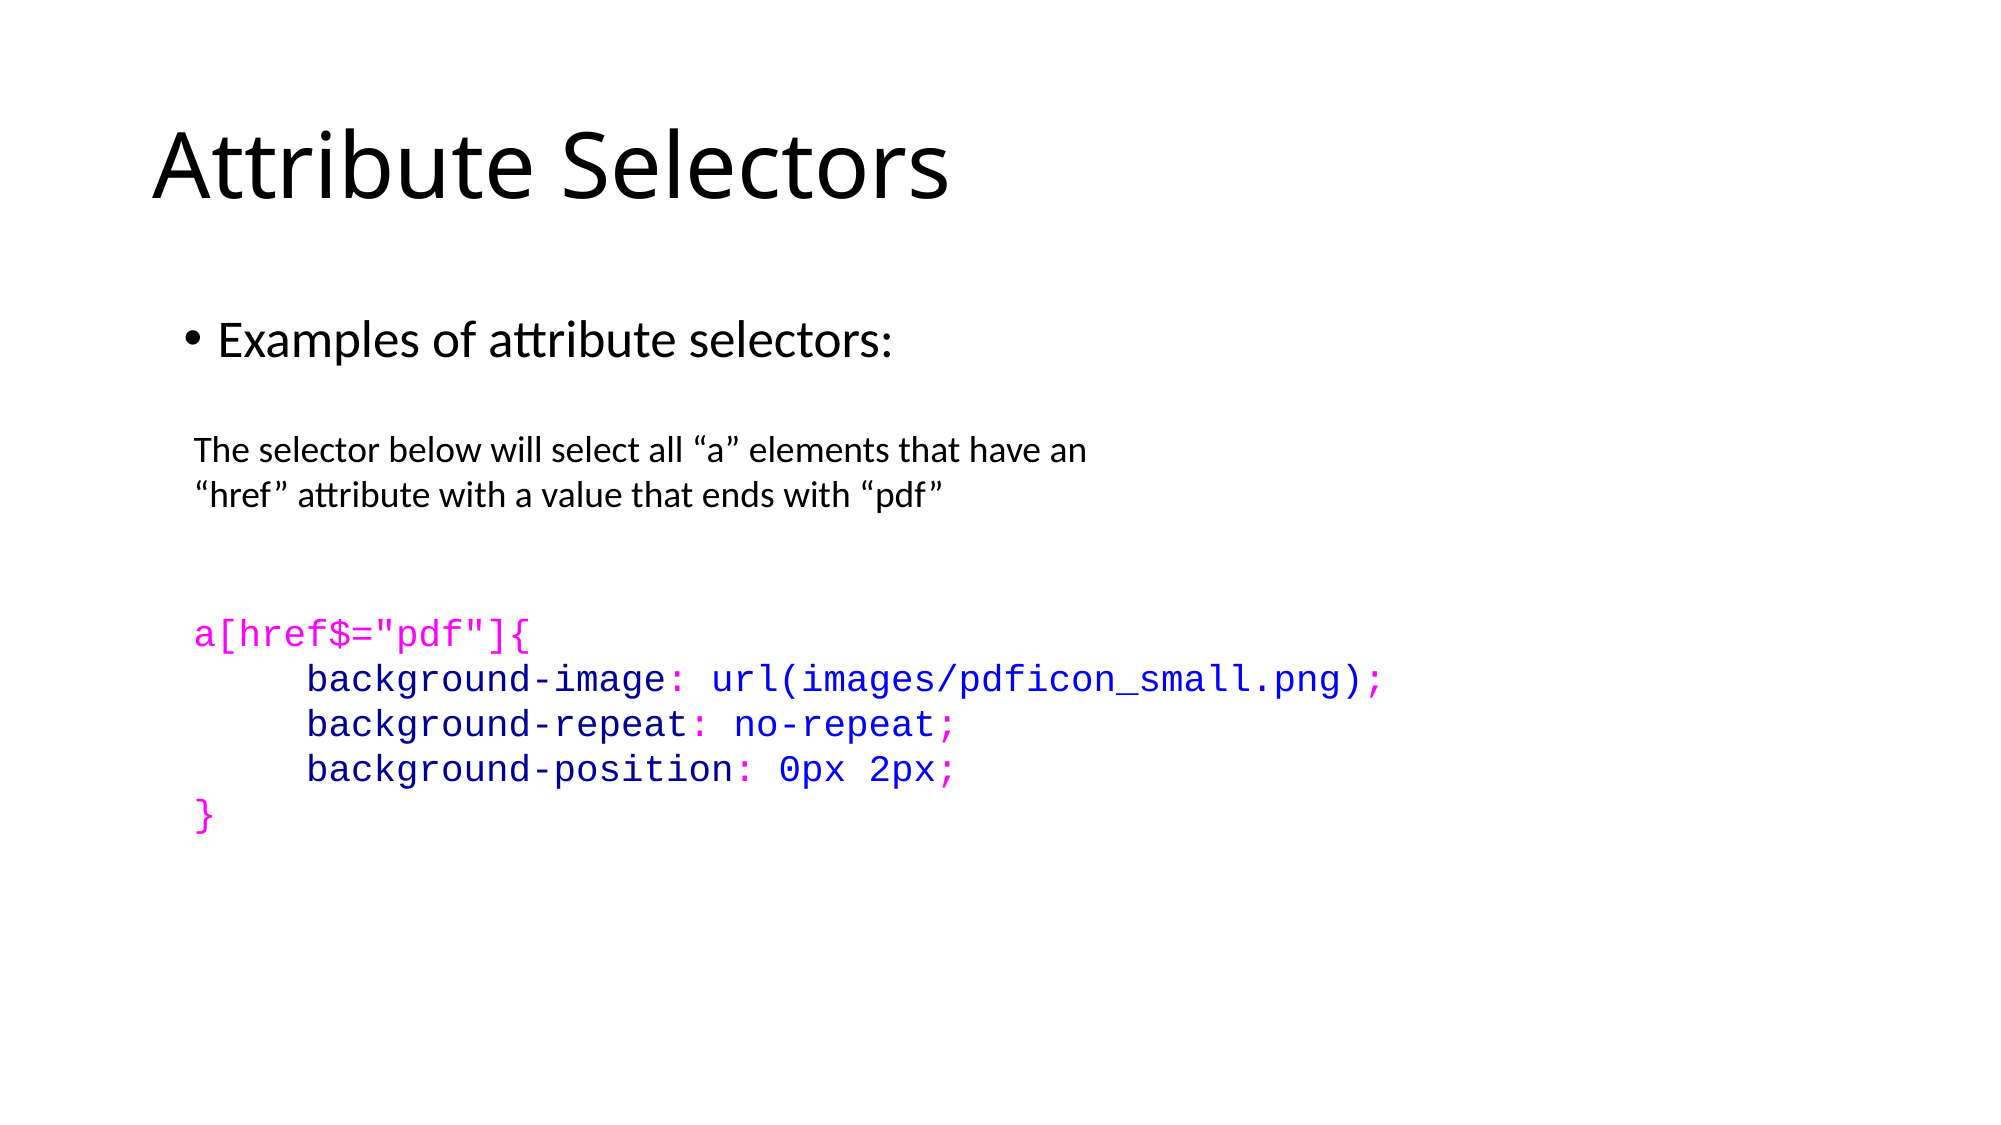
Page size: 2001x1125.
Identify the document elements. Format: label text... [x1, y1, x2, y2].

text_box a[href$="pdf"]{ background-image: url(images/pdficon_small.png); background-repeat: no-repeat; background-position: 0px 2px; } [178, 601, 1578, 841]
text_box The selector below will select all “a” elements that have an “href” attribute with a value that ends with “pdf” [178, 417, 1122, 523]
title Attribute Selectors [137, 59, 1863, 278]
list Examples of attribute selectors: [168, 303, 1403, 377]
